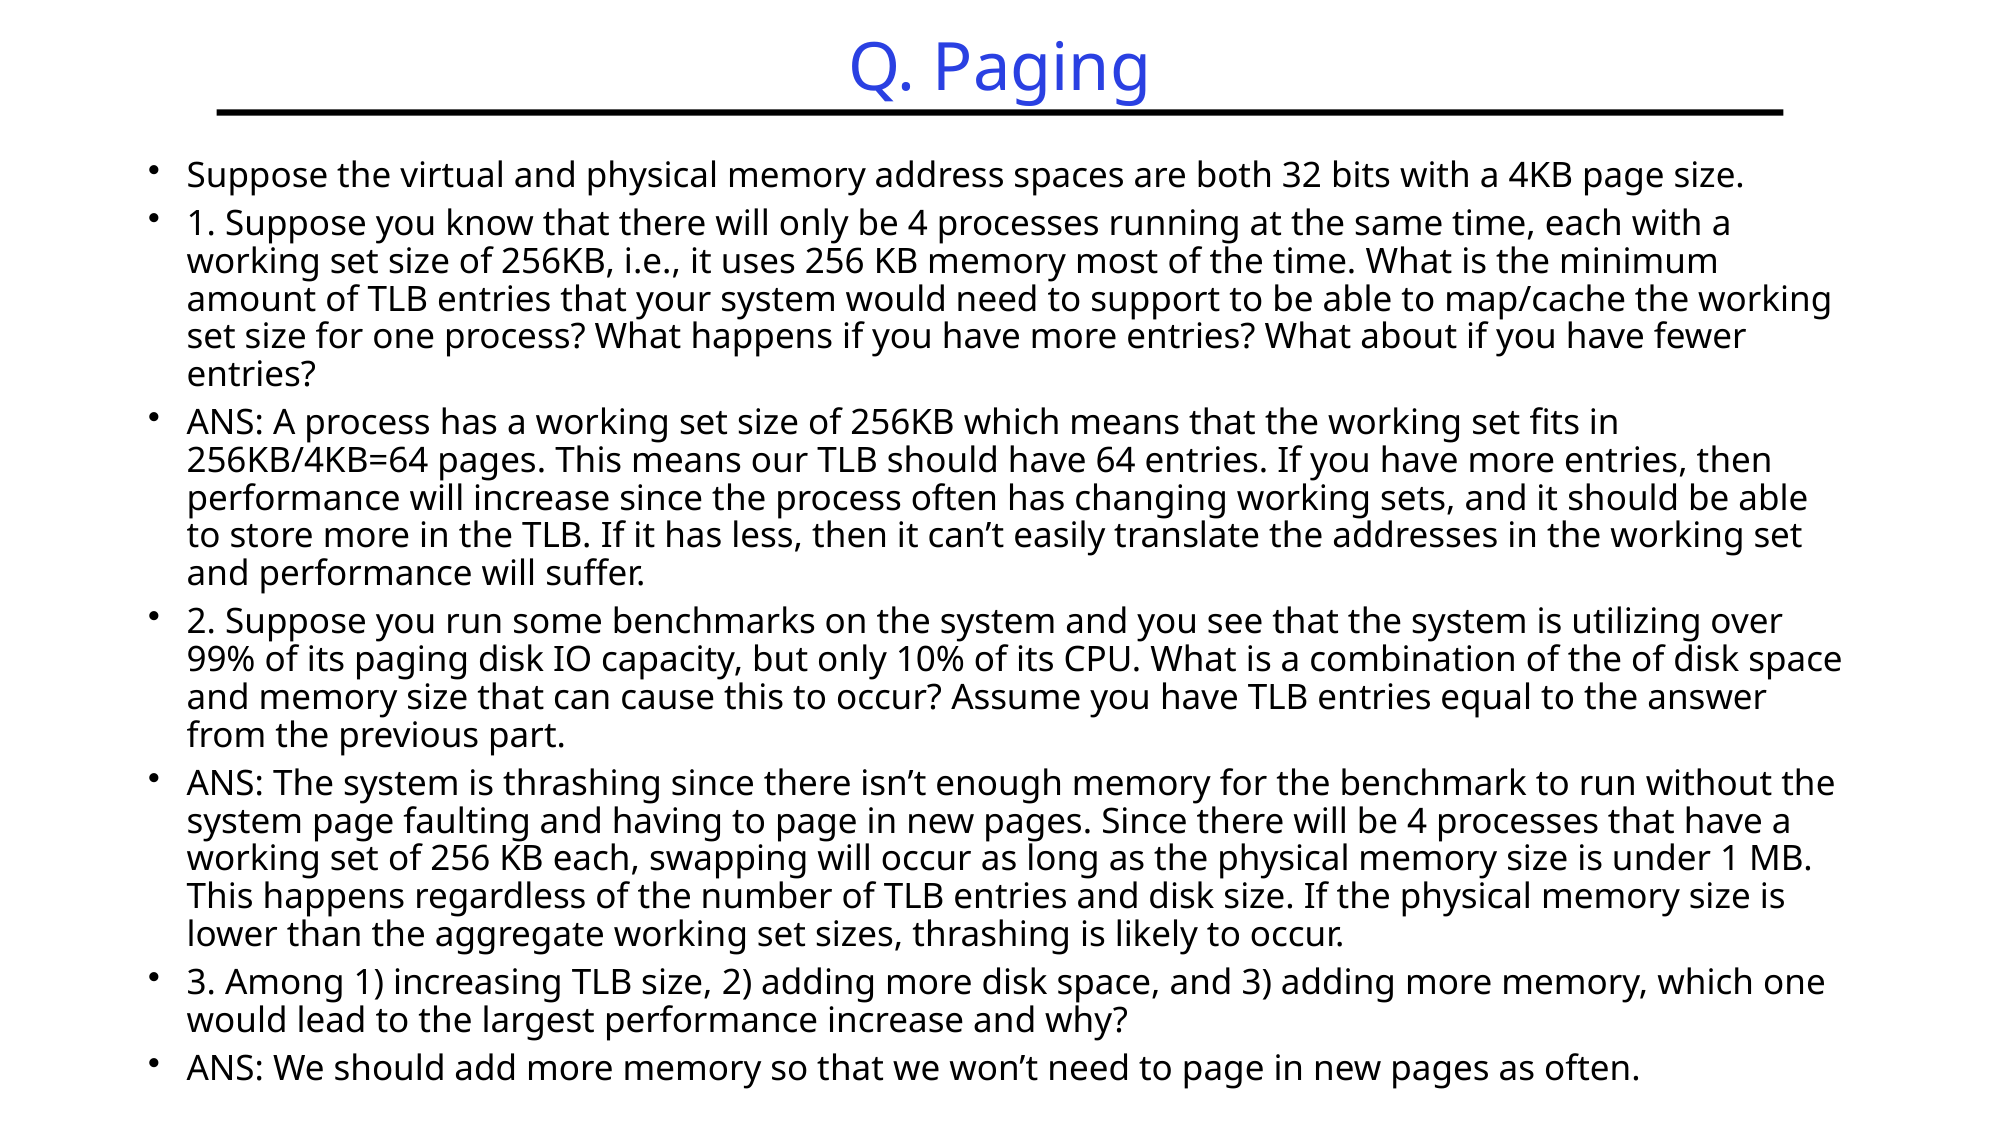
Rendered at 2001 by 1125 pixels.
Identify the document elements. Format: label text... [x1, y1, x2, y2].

title Q. Paging [216, 24, 1784, 113]
list Suppose the virtual and physical memory address spaces are both 32 bits with a 4KB page size. 1. Suppose you know that there will only be 4 processes running at the same time, each with a working set size of 256KB, i.e., it uses 256 KB memory most of the time. What is the minimum amount of TLB entries that your system would need to support to be able to map/cache the working set size for one process? What happens if you have more entries? What about if you have fewer entries? ANS: A process has a working set size of 256KB which means that the working set fits in 256KB/4KB=64 pages. This means our TLB should have 64 entries. If you have more entries, then performance will increase since the process often has changing working sets, and it should be able to store more in the TLB. If it has less, then it can’t easily translate the addresses in the working set and performance will suffer. 2. Suppose you run some benchmarks on the system and you see that the system is utilizing over 99% of its paging disk IO capacity, but only 10% of its CPU. What is a combination of the of disk space and memory size that can cause this to occur? Assume you have TLB entries equal to the answer from the previous part. ANS: The system is thrashing since there isn’t enough memory for the benchmark to run without the system page faulting and having to page in new pages. Since there will be 4 processes that have a working set of 256 KB each, swapping will occur as long as the physical memory size is under 1 MB. This happens regardless of the number of TLB entries and disk size. If the physical memory size is lower than the aggregate working set sizes, thrashing is likely to occur. 3. Among 1) increasing TLB size, 2) adding more disk space, and 3) adding more memory, which one would lead to the largest performance increase and why? ANS: We should add more memory so that we won’t need to page in new pages as often. [133, 149, 1867, 1100]
